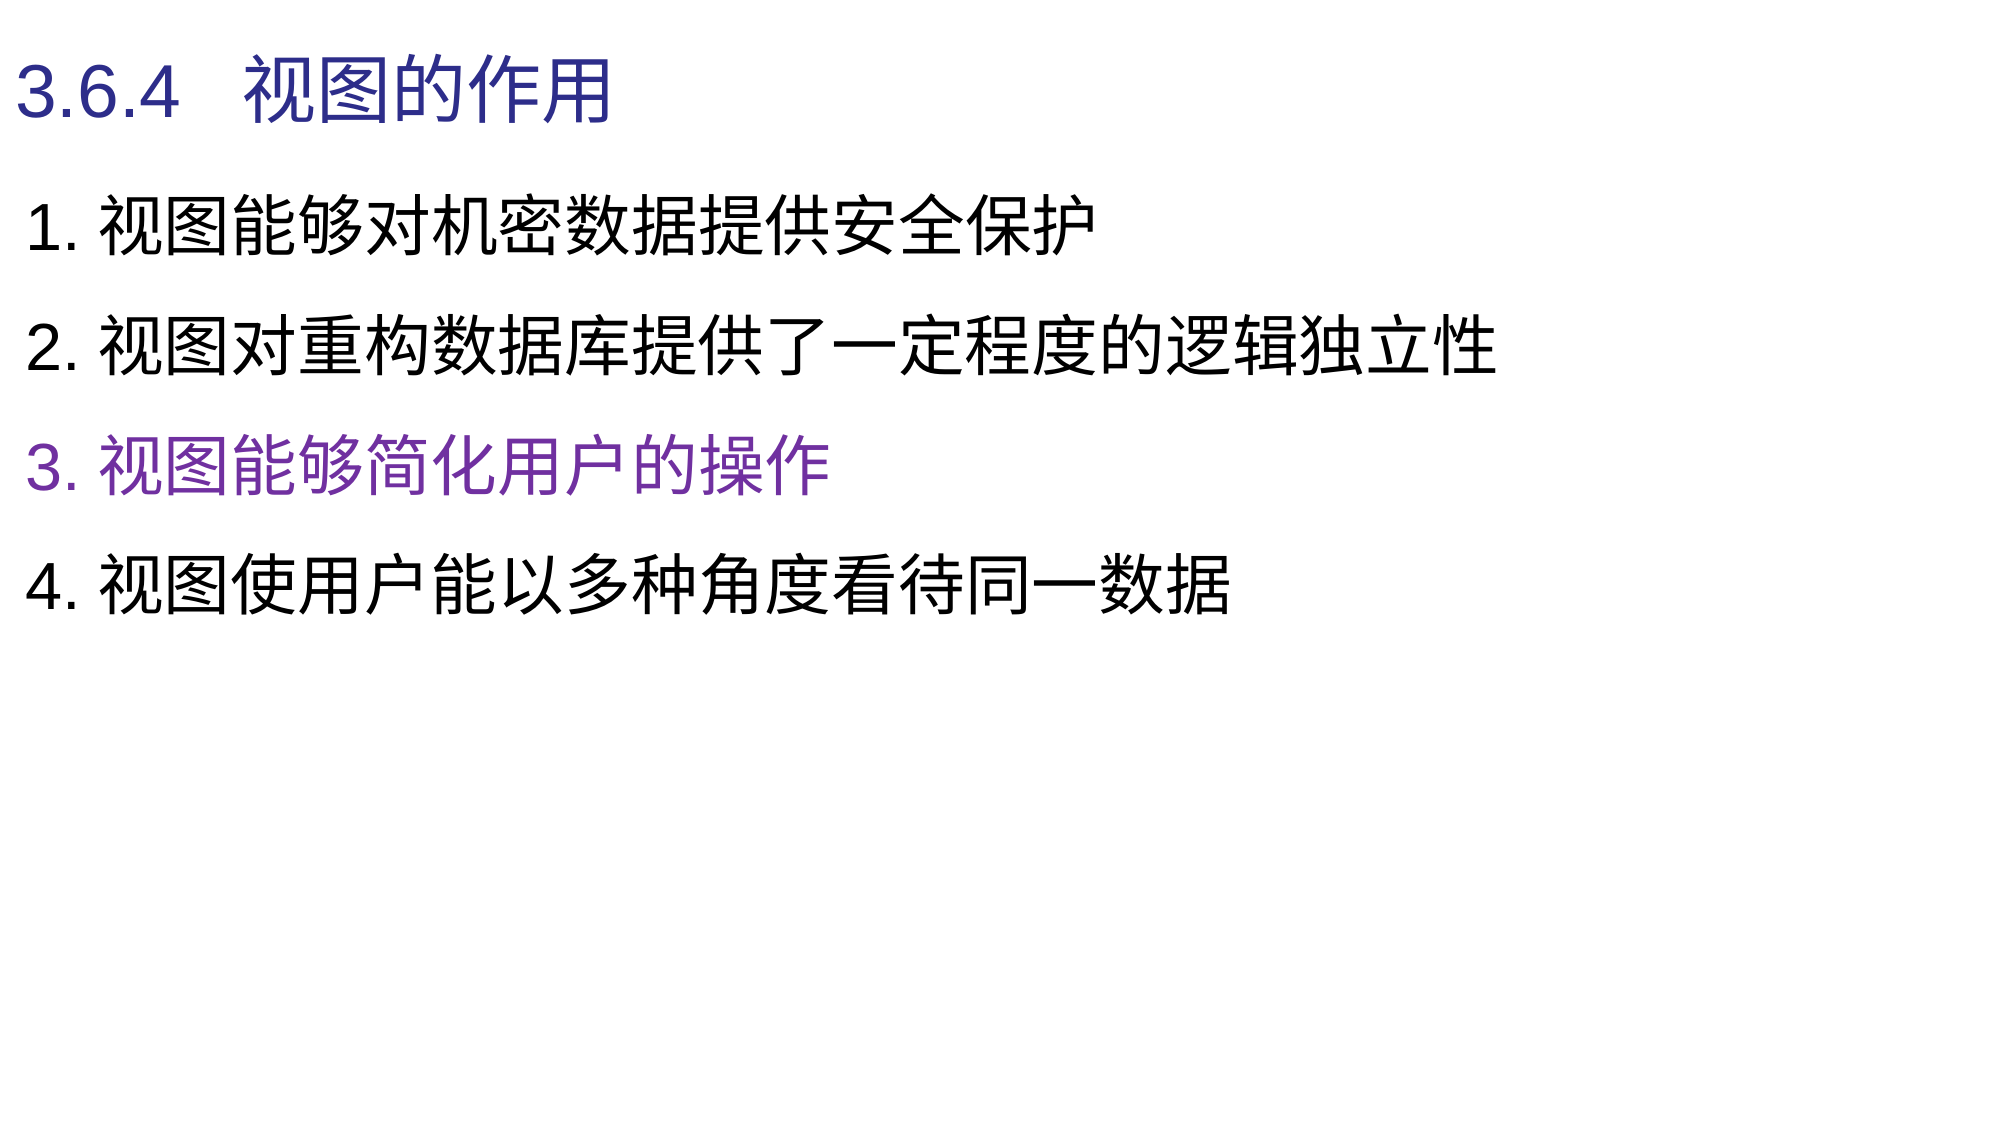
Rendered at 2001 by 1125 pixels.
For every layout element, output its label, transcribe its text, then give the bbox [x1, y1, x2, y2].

title 3.6.4 视图的作用 [0, 0, 1800, 181]
list 1.视图能够对机密数据提供安全保护 2.视图对重构数据库提供了一定程度的逻辑独立性 3.视图能够简化用户的操作 4.视图使用户能以多种角度看待同一数据 [10, 136, 1973, 1036]
